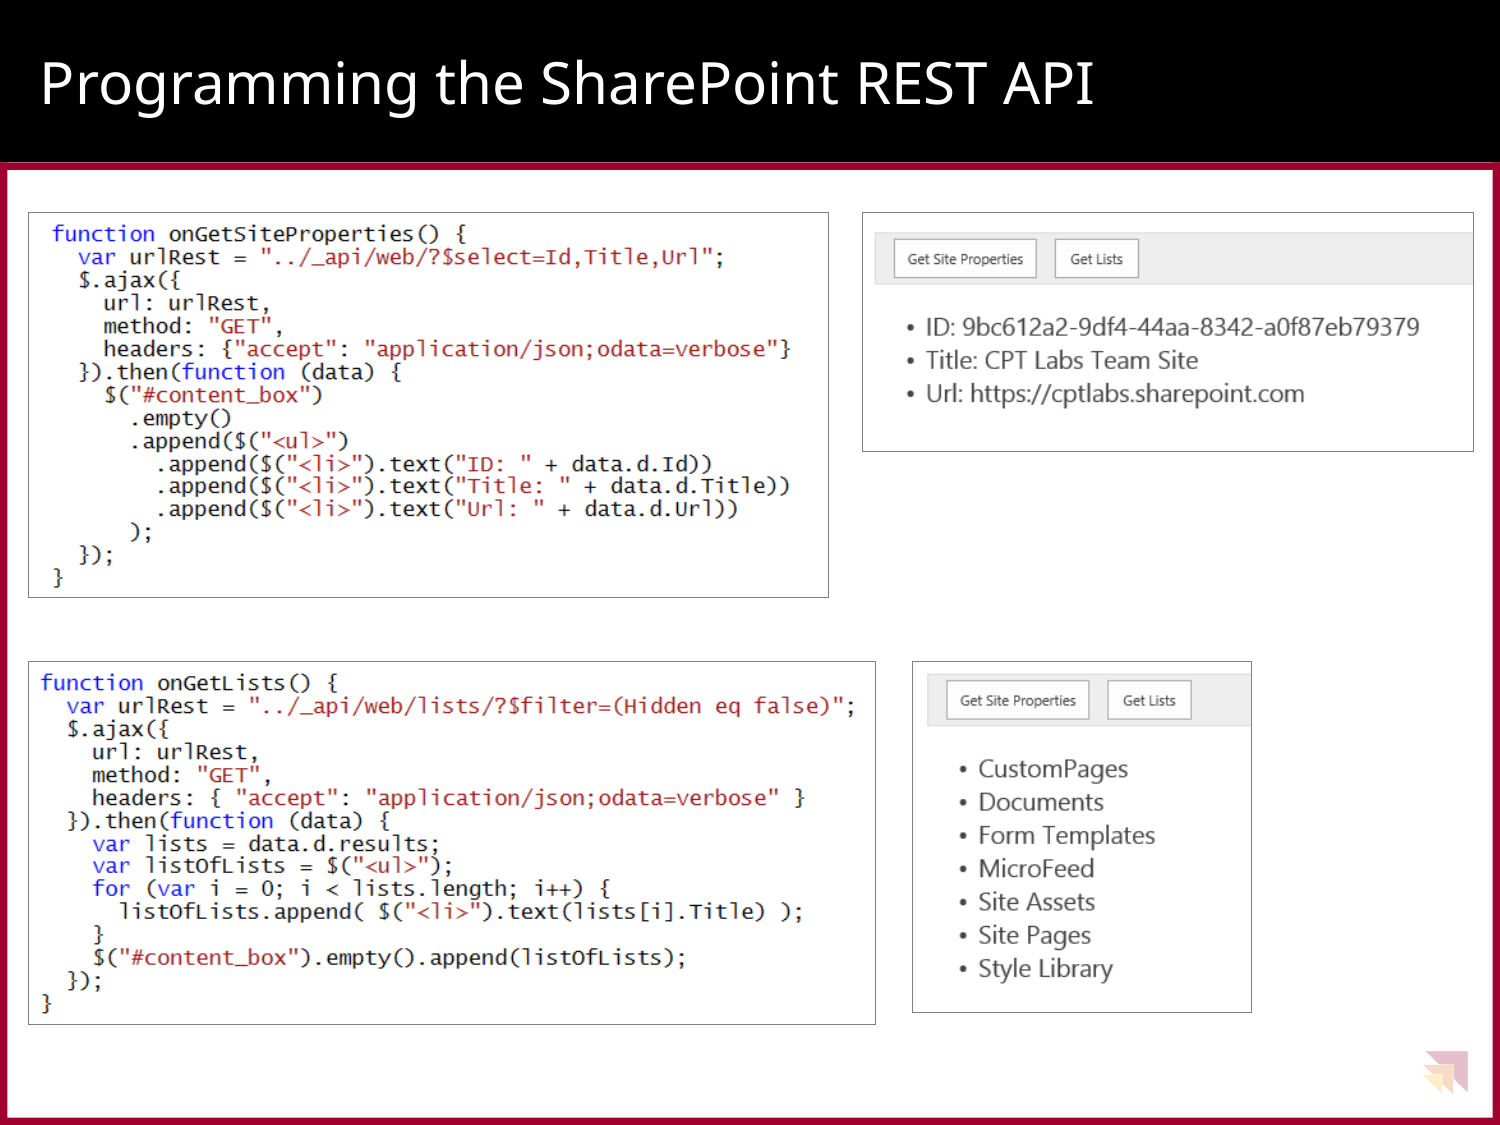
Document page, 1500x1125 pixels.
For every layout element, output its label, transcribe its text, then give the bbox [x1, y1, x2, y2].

title Programming the SharePoint REST API [24, 12, 1438, 150]
picture [912, 661, 1253, 1013]
picture [862, 211, 1474, 453]
picture [28, 211, 829, 598]
picture [28, 661, 876, 1026]
